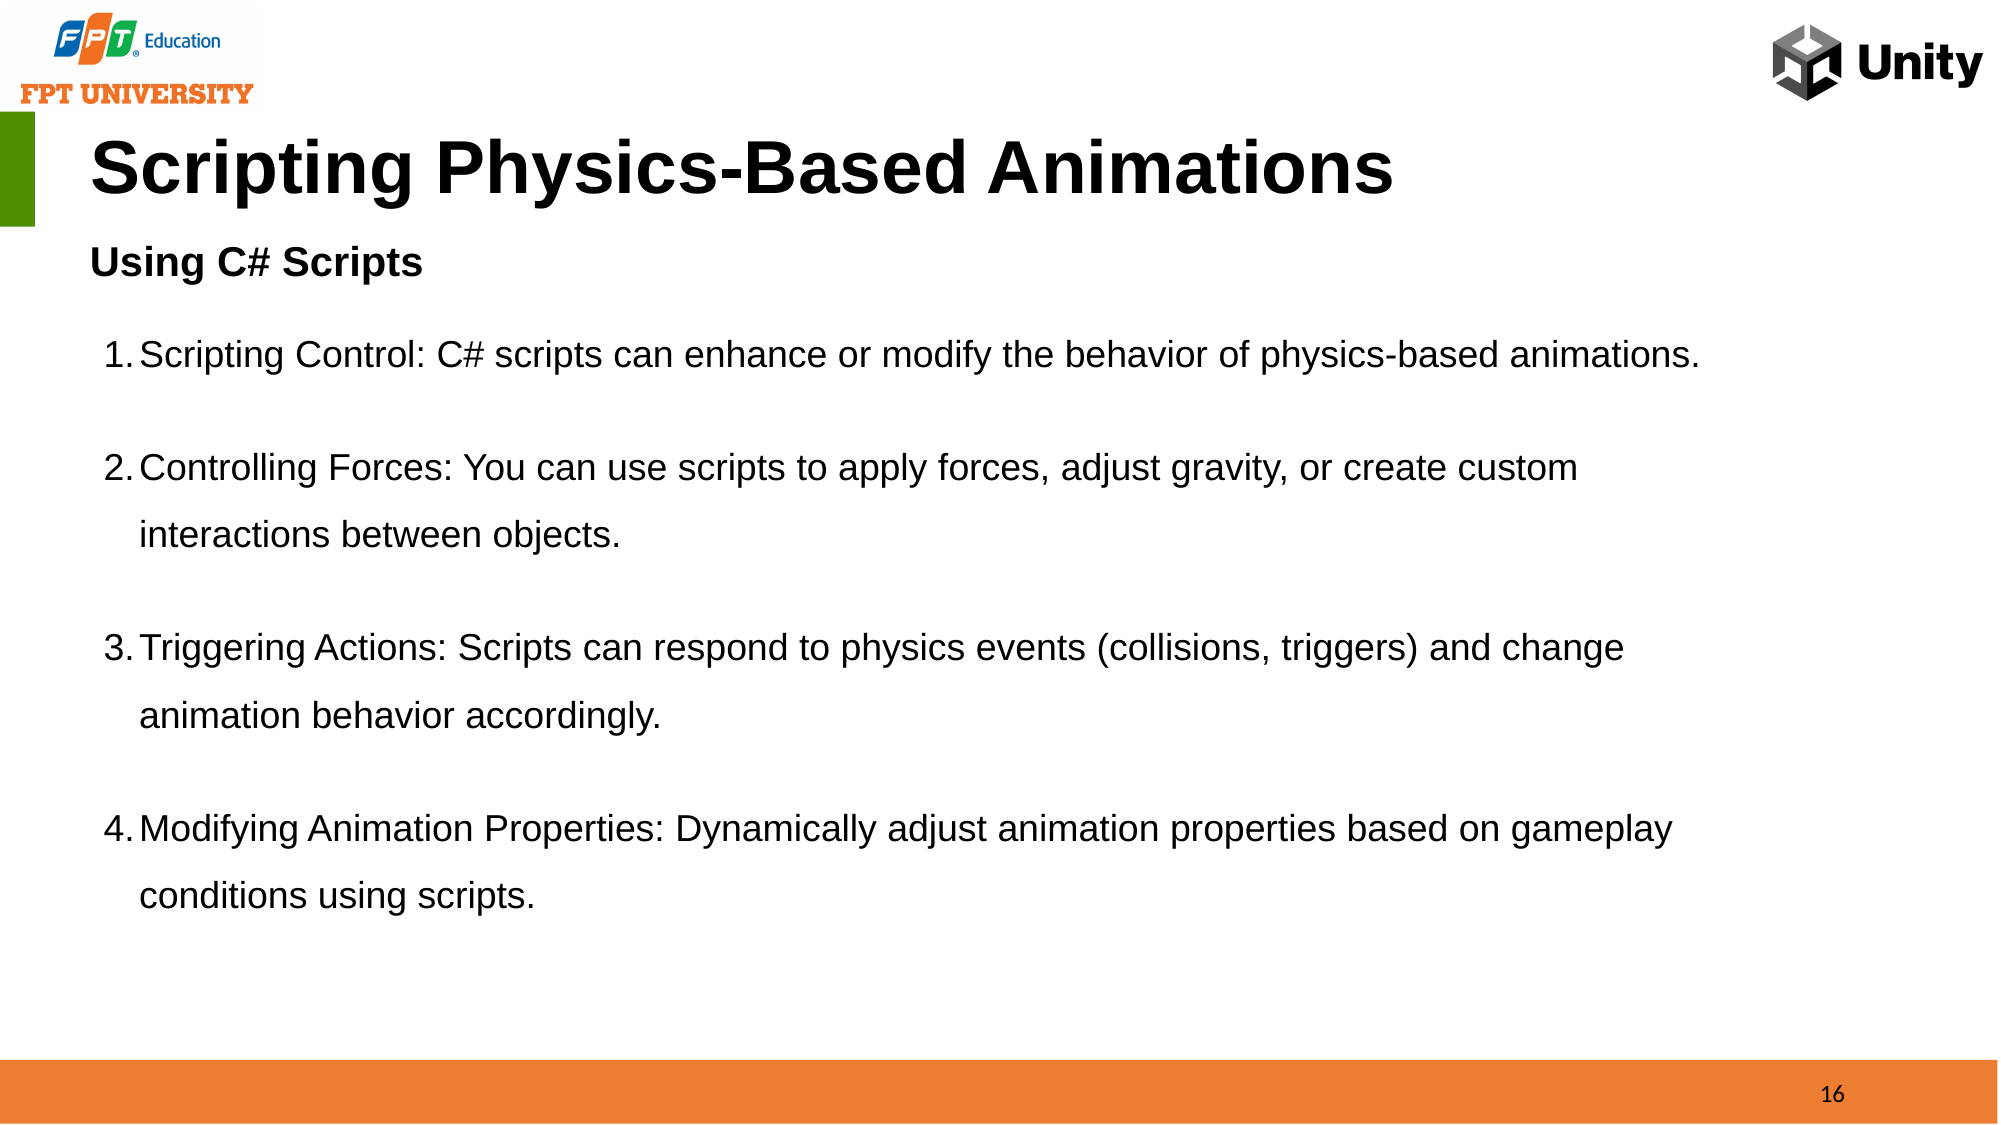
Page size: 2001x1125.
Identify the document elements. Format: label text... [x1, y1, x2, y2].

picture [4, 4, 262, 109]
slide_number 16 [1412, 1063, 1861, 1121]
text_box Scripting Control: C# scripts can enhance or modify the behavior of physics-based animations. Controlling Forces: You can use scripts to apply forces, adjust gravity, or create custom interactions between objects. Triggering Actions: Scripts can respond to physics events (collisions, triggers) and change animation behavior accordingly. Modifying Animation Properties: Dynamically adjust animation properties based on gameplay conditions using scripts. [88, 299, 1725, 1125]
text_box Scripting Physics-Based Animations [37, 111, 1975, 227]
picture [1765, 0, 1992, 126]
text_box Using C# Scripts [74, 227, 525, 339]
